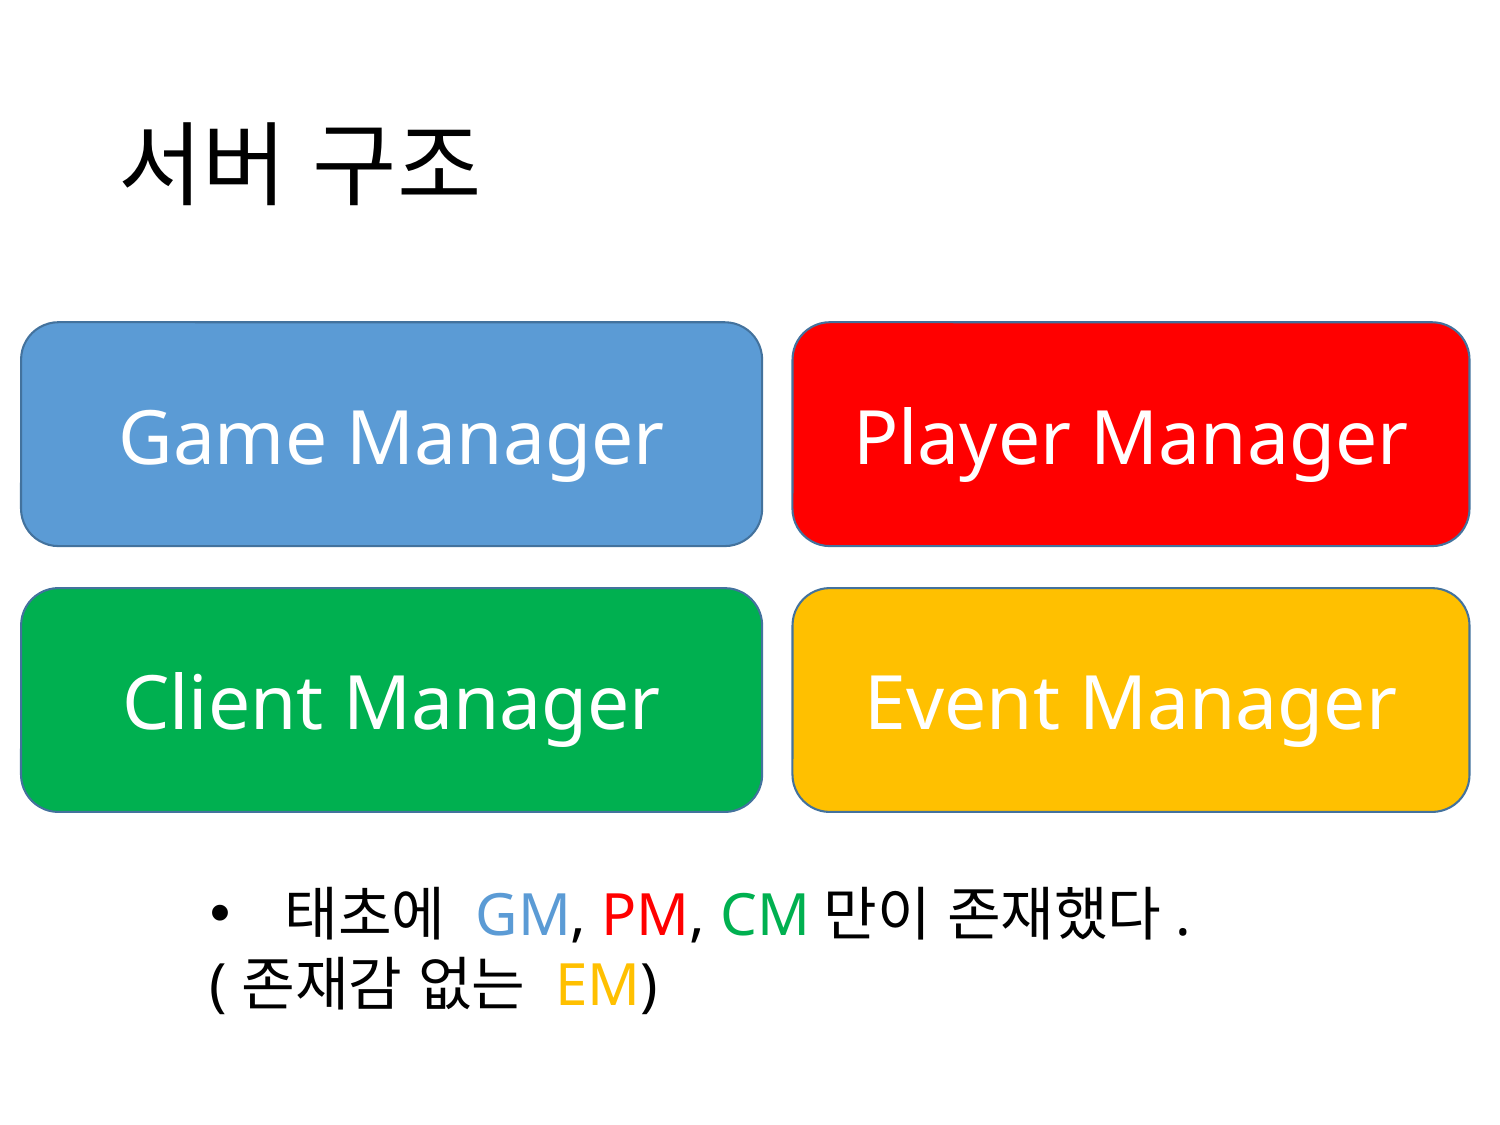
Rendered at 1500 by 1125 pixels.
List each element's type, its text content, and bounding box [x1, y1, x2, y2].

title 서버 구조 [103, 59, 1397, 278]
text_box Client Manager [19, 587, 764, 813]
text_box Player Manager [791, 321, 1471, 548]
text_box Game Manager [19, 321, 764, 548]
text_box 태초에 GM, PM, CM만이 존재했다. (존재감 없는 EM) [195, 869, 1206, 1025]
text_box Event Manager [791, 587, 1471, 813]
